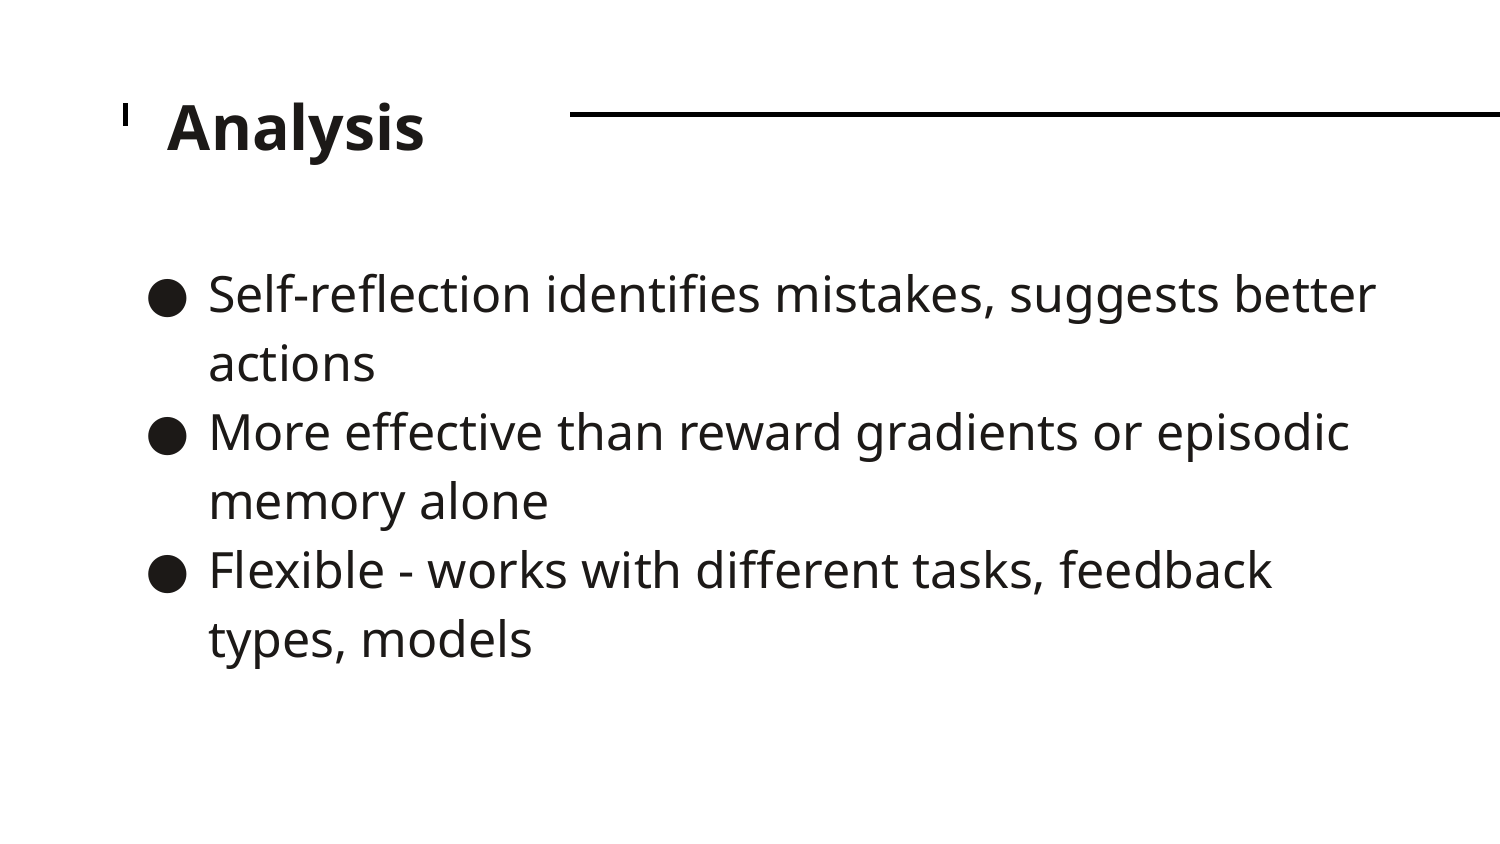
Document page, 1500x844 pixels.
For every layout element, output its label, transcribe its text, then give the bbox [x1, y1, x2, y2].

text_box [113, 103, 138, 127]
title Analysis [152, 61, 1382, 156]
list Self-reflection identifies mistakes, suggests better actions More effective than reward gradients or episodic memory alone Flexible - works with different tasks, feedback types, models [118, 234, 1428, 756]
